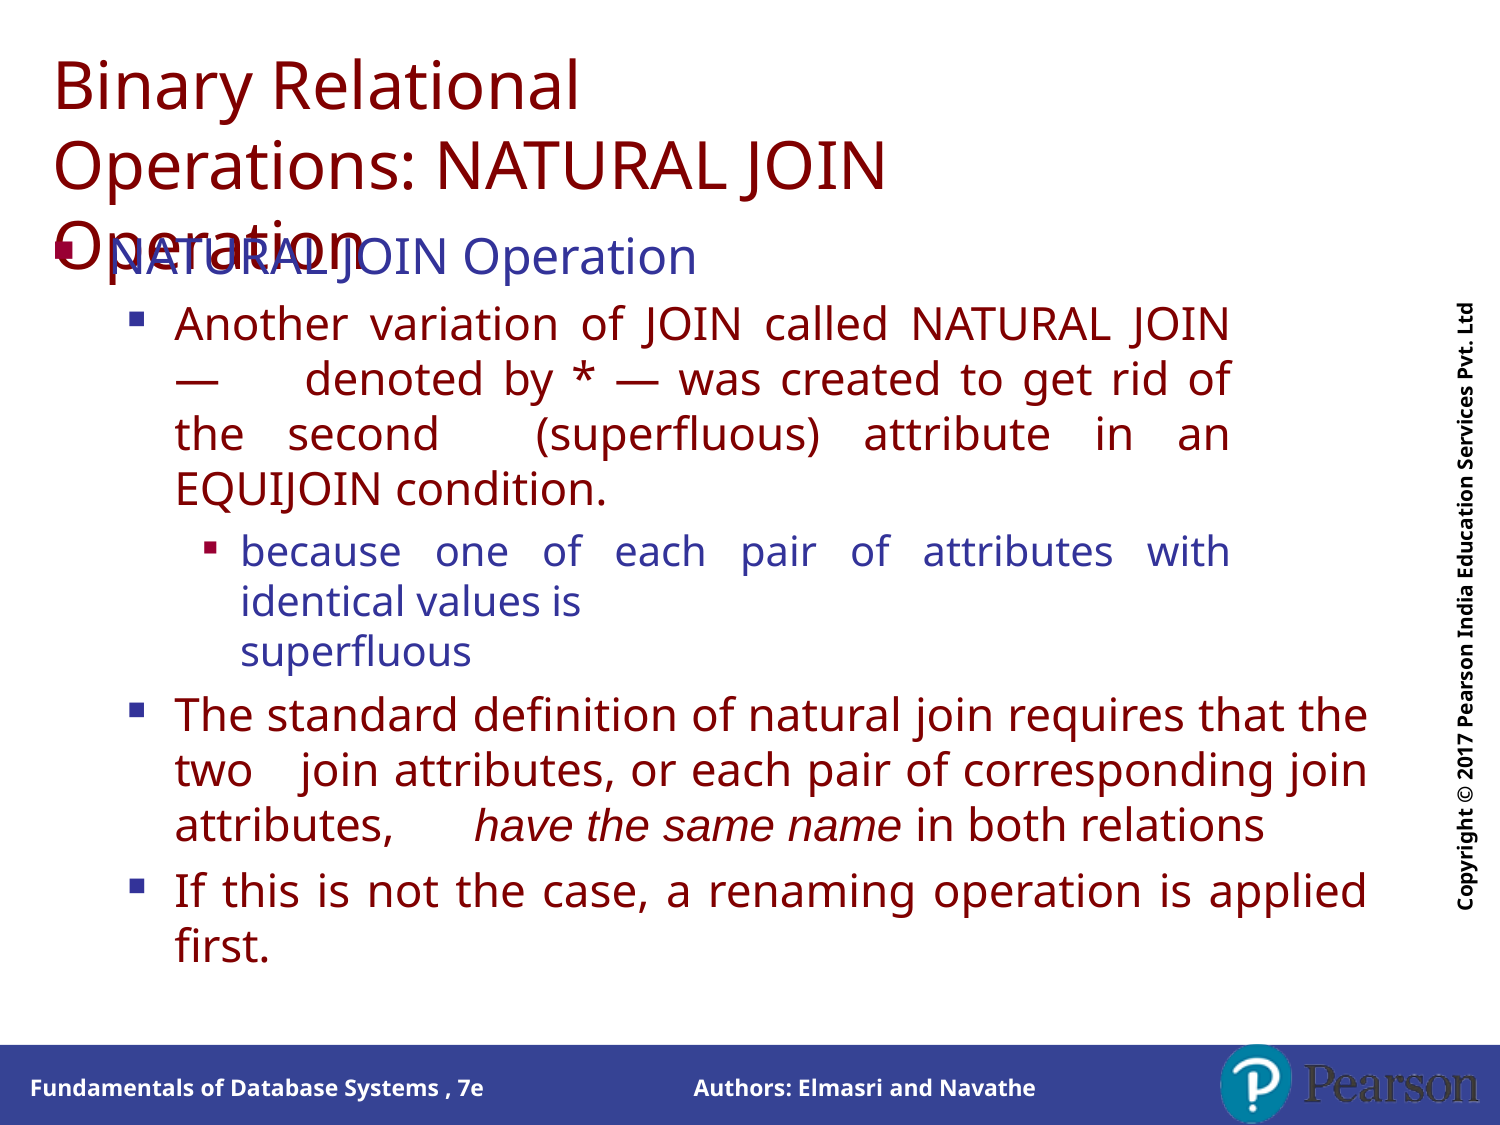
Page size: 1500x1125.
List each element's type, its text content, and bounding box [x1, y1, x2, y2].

slide_number Fundamentals of Database Systems , 7e [27, 1071, 547, 1125]
picture [1249, 1105, 1257, 1112]
picture [1220, 1044, 1480, 1124]
text_box NATURAL JOIN Operation Another variation of JOIN called NATURAL JOIN — denoted by * — was created to get rid of the second (superfluous) attribute in an EQUIJOIN condition. because one of each pair of attributes with identical values is superfluous The standard definition of natural join requires that the two join attributes, or each pair of corresponding join attributes, have the same name in both relations If this is not the case, a renaming operation is applied first. [50, 210, 1370, 972]
text_box Copyright © 2017 Pearson India Education Services Pvt. Ltd [1451, 206, 1482, 914]
title Binary Relational Operations: NATURAL JOIN Operation [50, 40, 922, 210]
footer Authors: Elmasri and Navathe [691, 1070, 1081, 1125]
picture [1233, 1057, 1280, 1102]
